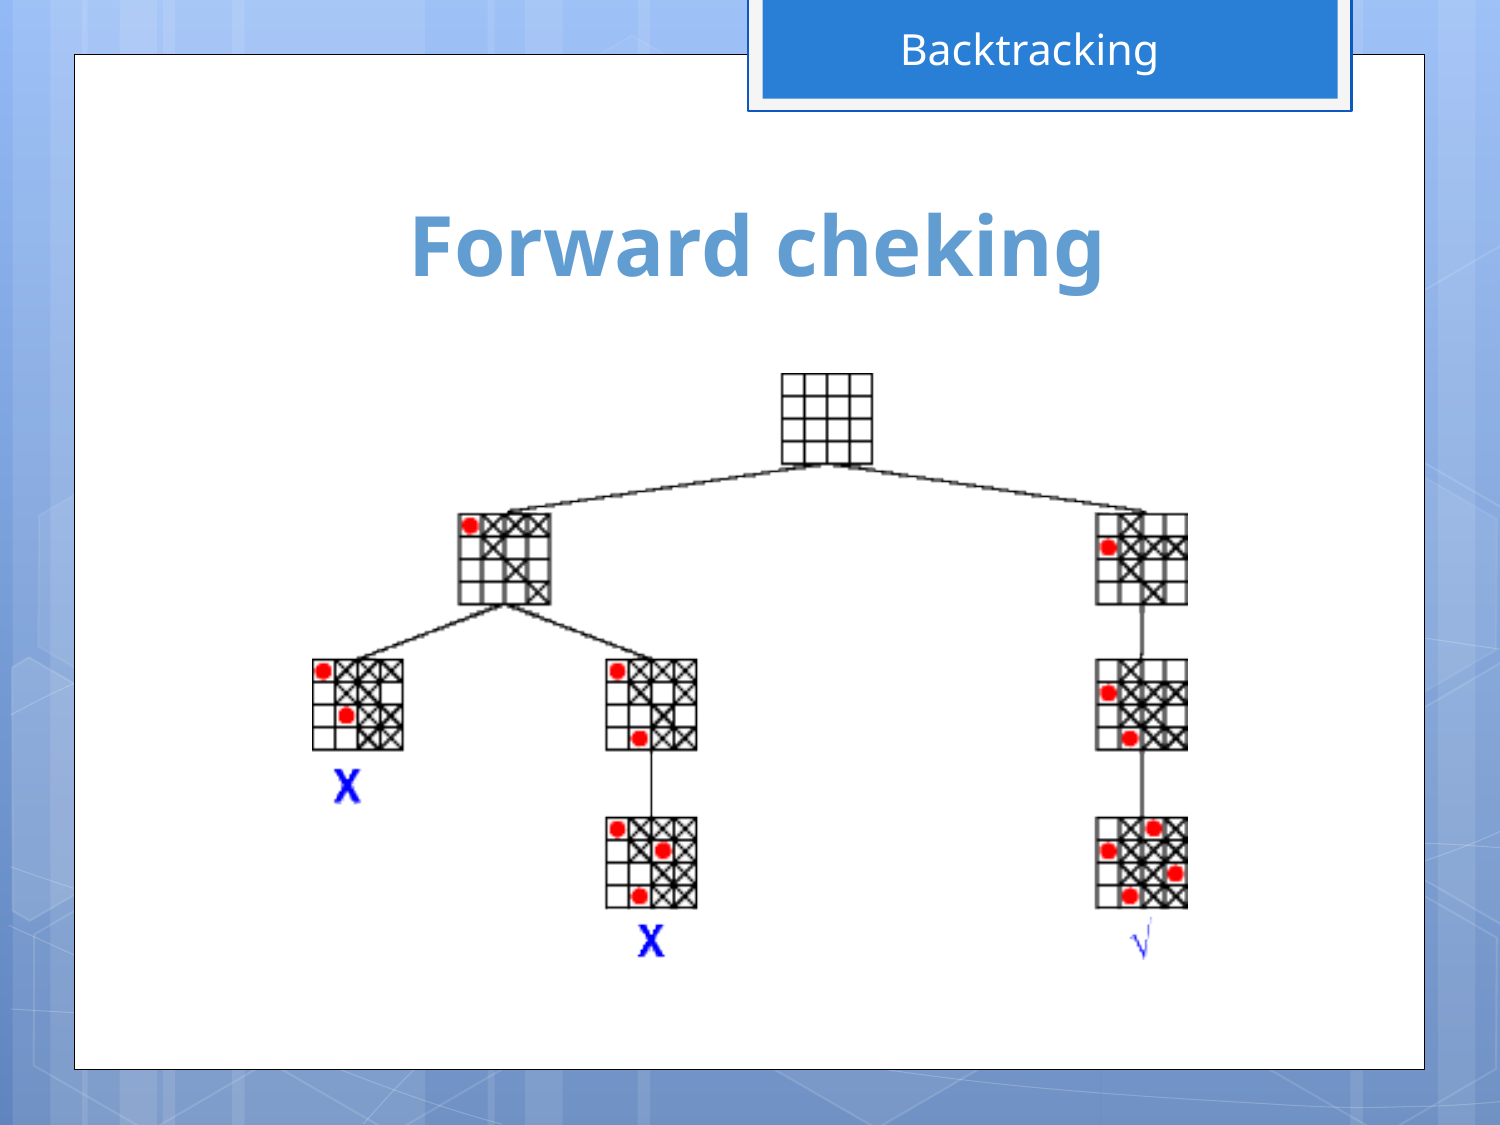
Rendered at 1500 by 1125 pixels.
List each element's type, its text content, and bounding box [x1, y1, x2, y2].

title Forward cheking [393, 184, 1165, 302]
picture [312, 373, 1188, 970]
text_box Backtracking [884, 15, 1228, 82]
